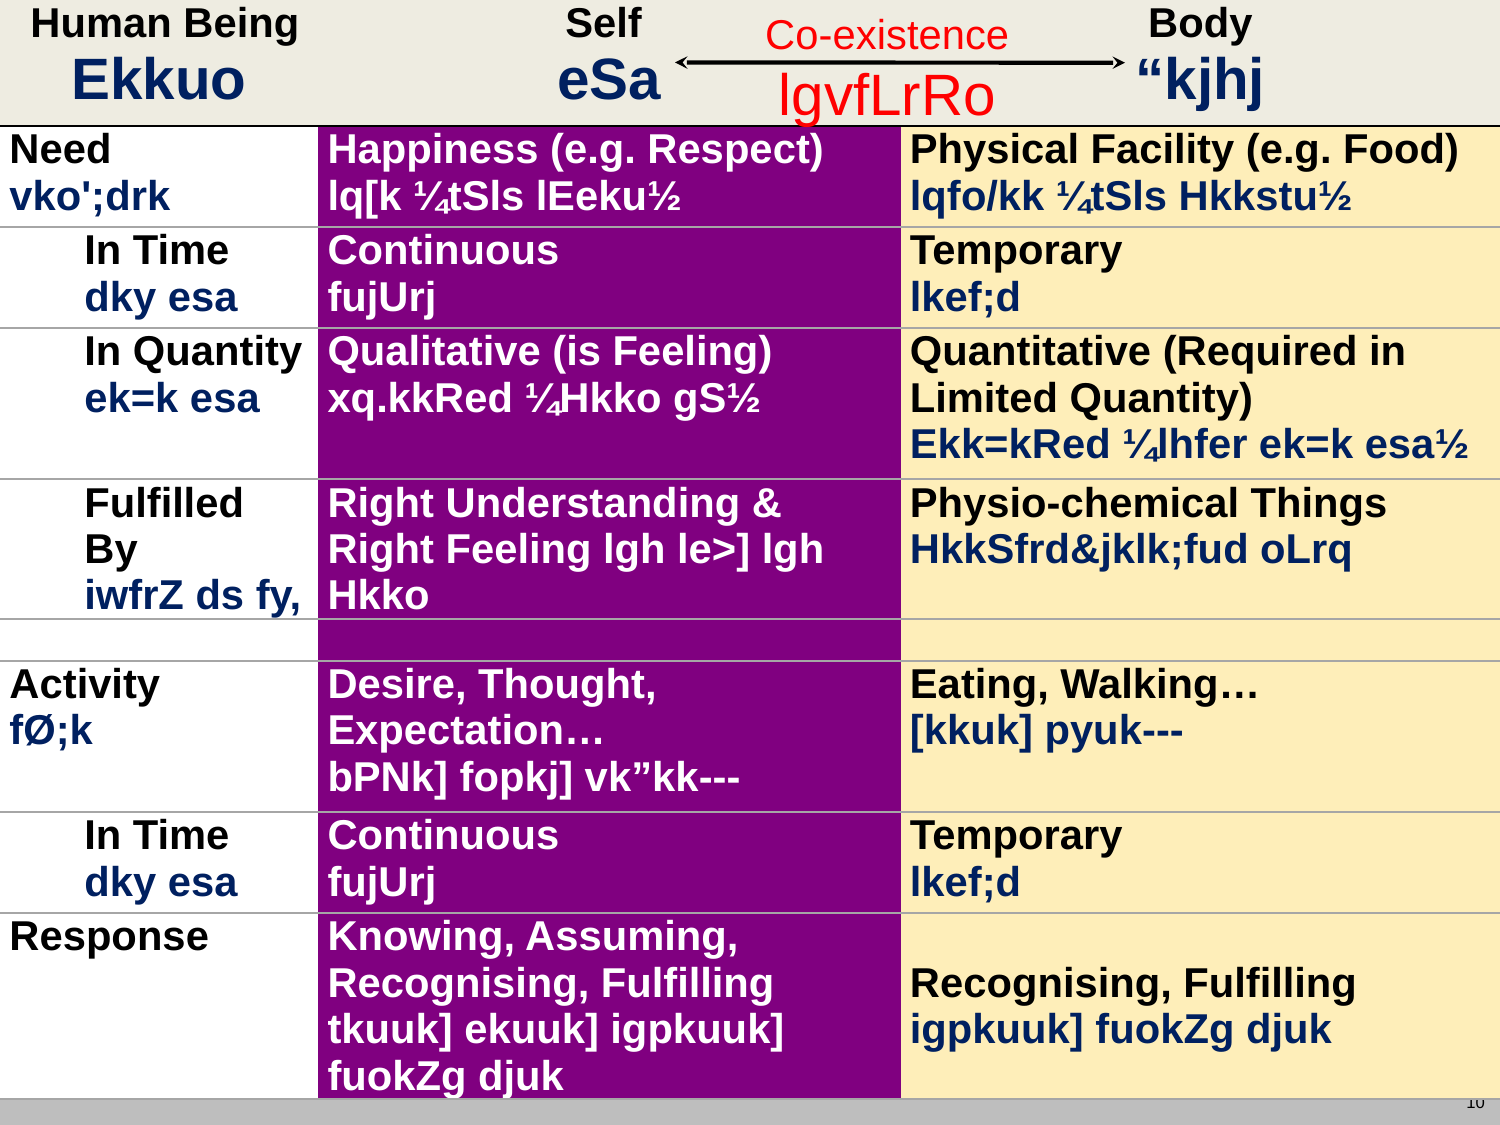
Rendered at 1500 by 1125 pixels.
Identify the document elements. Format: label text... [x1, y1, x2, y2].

table_cell Temporary lkef;d [901, 228, 1500, 327]
table_cell Activity fØ;k [0, 662, 318, 811]
table_cell Temporary lkef;d [901, 813, 1500, 912]
table_cell Continuous fujUrj [318, 813, 901, 912]
table_header Human Being Ekkuo [0, 0, 318, 125]
table_cell Response [0, 914, 318, 1098]
text_box Co-existence lgvfLrRo [737, 72, 1038, 135]
table_cell Desire, Thought, Expectation… bPNk] fopkj] vk”kk--- [318, 662, 901, 811]
table_cell Knowing, Assuming, Recognising, Fulfilling tkuuk] ekuuk] igpkuuk] fuokZg djuk [318, 914, 901, 1098]
table_header Body “kjhj [1038, 0, 1500, 125]
table_cell In Time dky esa [0, 813, 318, 912]
table_cell Physio-chemical Things HkkSfrd&jklk;fud oLrq [901, 480, 1500, 618]
table_cell Physical Facility (e.g. Food) lqfo/kk ¼tSls Hkkstu½ [901, 127, 1500, 226]
table_header Self eSa [318, 0, 737, 125]
table_cell Eating, Walking… [kkuk] pyuk--- [901, 662, 1500, 811]
table_cell [318, 620, 901, 660]
table_cell Continuous fujUrj [318, 228, 901, 327]
table_cell [901, 620, 1500, 660]
table_cell Quantitative (Required in Limited Quantity) Ekk=kRed ¼lhfer ek=k esa½ [901, 329, 1500, 478]
table_cell In Time dky esa [0, 228, 318, 327]
table_cell Recognising, Fulfilling igpkuuk] fuokZg djuk [901, 914, 1500, 1098]
text_box Co-existence lgvfLrRo [737, 0, 1038, 60]
table_cell Need vko';drk [0, 127, 318, 226]
table_cell Happiness (e.g. Respect) lq[k ¼tSls lEeku½ [318, 127, 901, 226]
table_cell Right Understanding & Right Feeling lgh le>] lgh Hkko [318, 480, 901, 618]
table_cell Qualitative (is Feeling) xq.kkRed ¼Hkko gS½ [318, 329, 901, 478]
table_cell [0, 620, 318, 660]
table_cell Fulfilled By iwfrZ ds fy, [0, 480, 318, 618]
table_cell In Quantity ek=k esa [0, 329, 318, 478]
